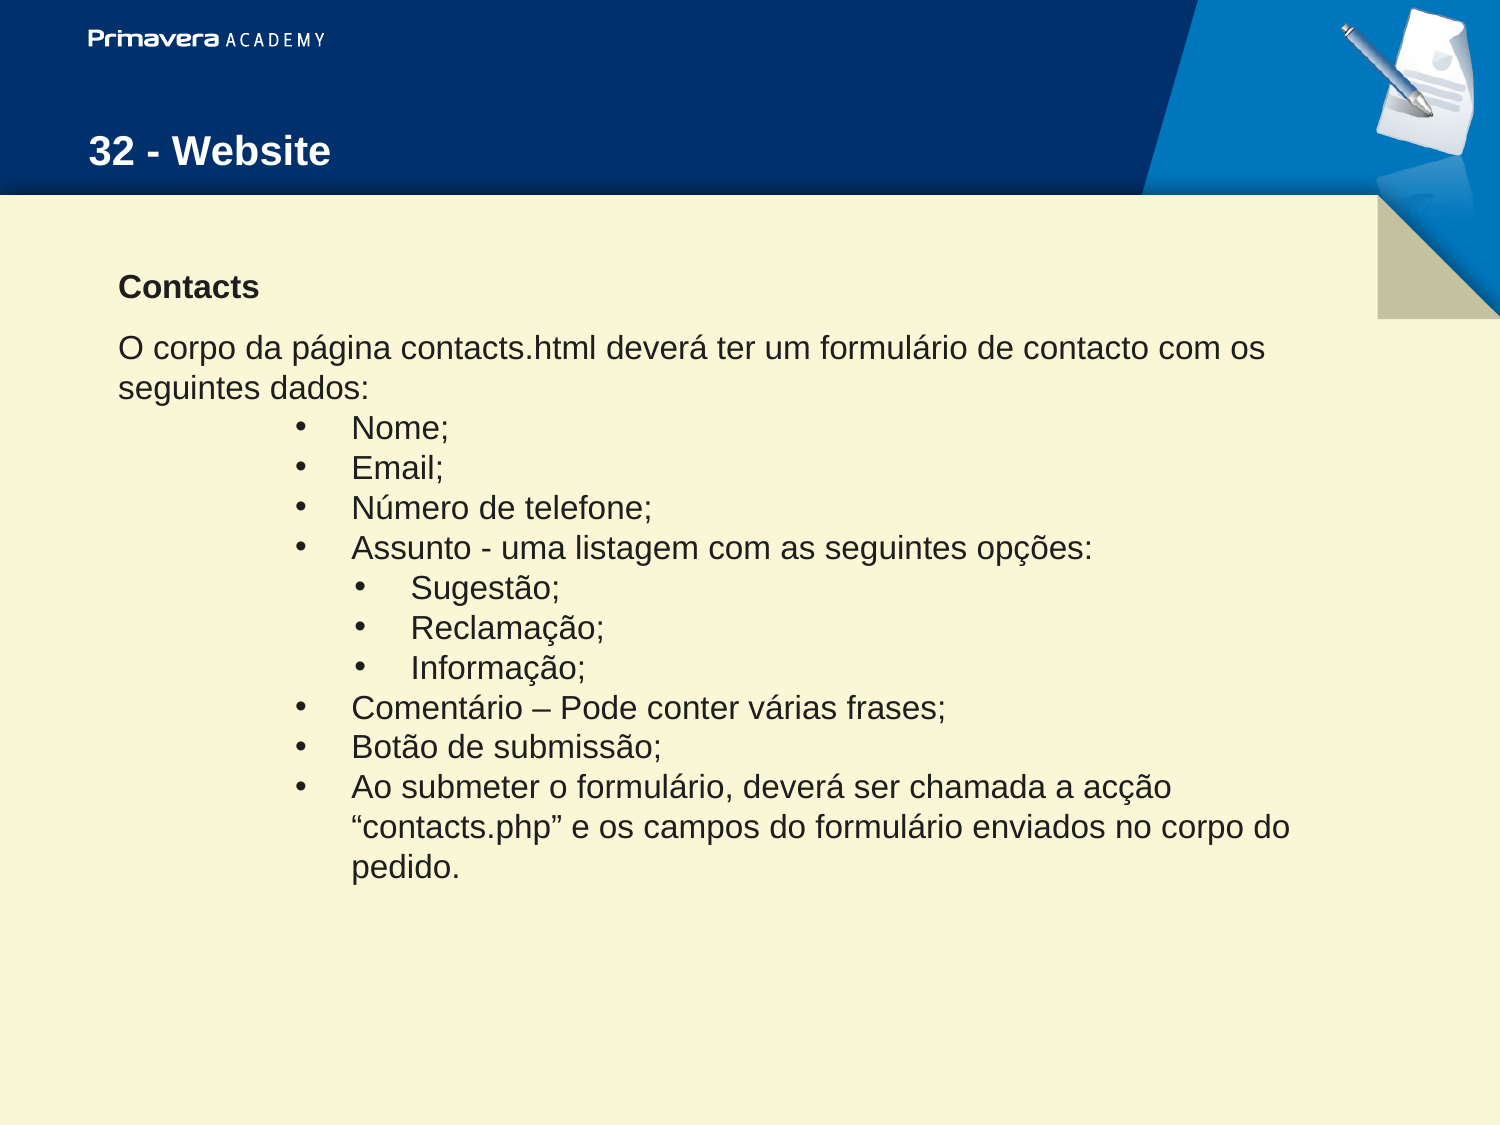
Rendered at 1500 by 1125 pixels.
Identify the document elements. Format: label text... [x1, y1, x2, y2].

picture [1340, 7, 1475, 225]
list 32 - Website [88, 124, 1335, 184]
list Contacts O corpo da página contacts.html deverá ter um formulário de contacto com os seguintes dados: Nome; Email; Número de telefone; Assunto - uma listagem com as seguintes opções: Sugestão; Reclamação; Informação; Comentário – Pode conter várias frases; Botão de submissão; Ao submeter o formulário, deverá ser chamada a acção “contacts.php” e os campos do formulário enviados no corpo do pedido. [118, 265, 1378, 1083]
